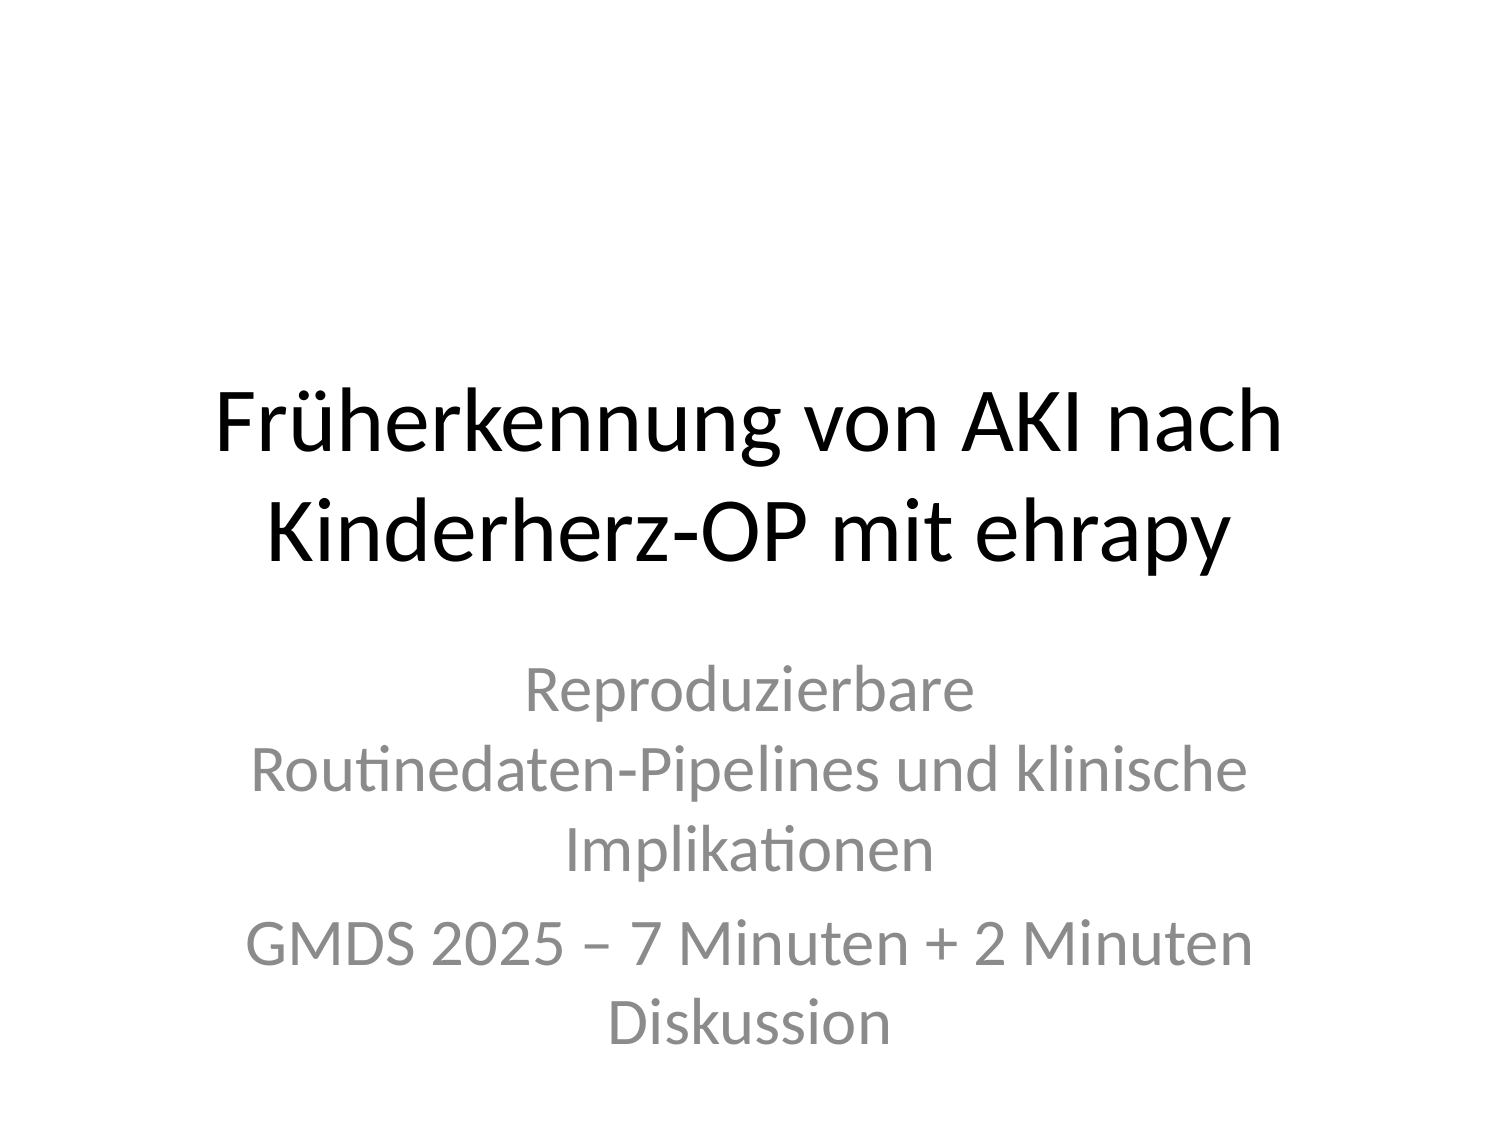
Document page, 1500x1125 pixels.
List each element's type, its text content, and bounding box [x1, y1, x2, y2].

title Früherkennung von AKI nach Kinderherz‑OP mit ehrapy [112, 349, 1388, 591]
subtitle Reproduzierbare Routinedaten‑Pipelines und klinische Implikationen GMDS 2025 – 7 Minuten + 2 Minuten Diskussion [225, 637, 1275, 925]
